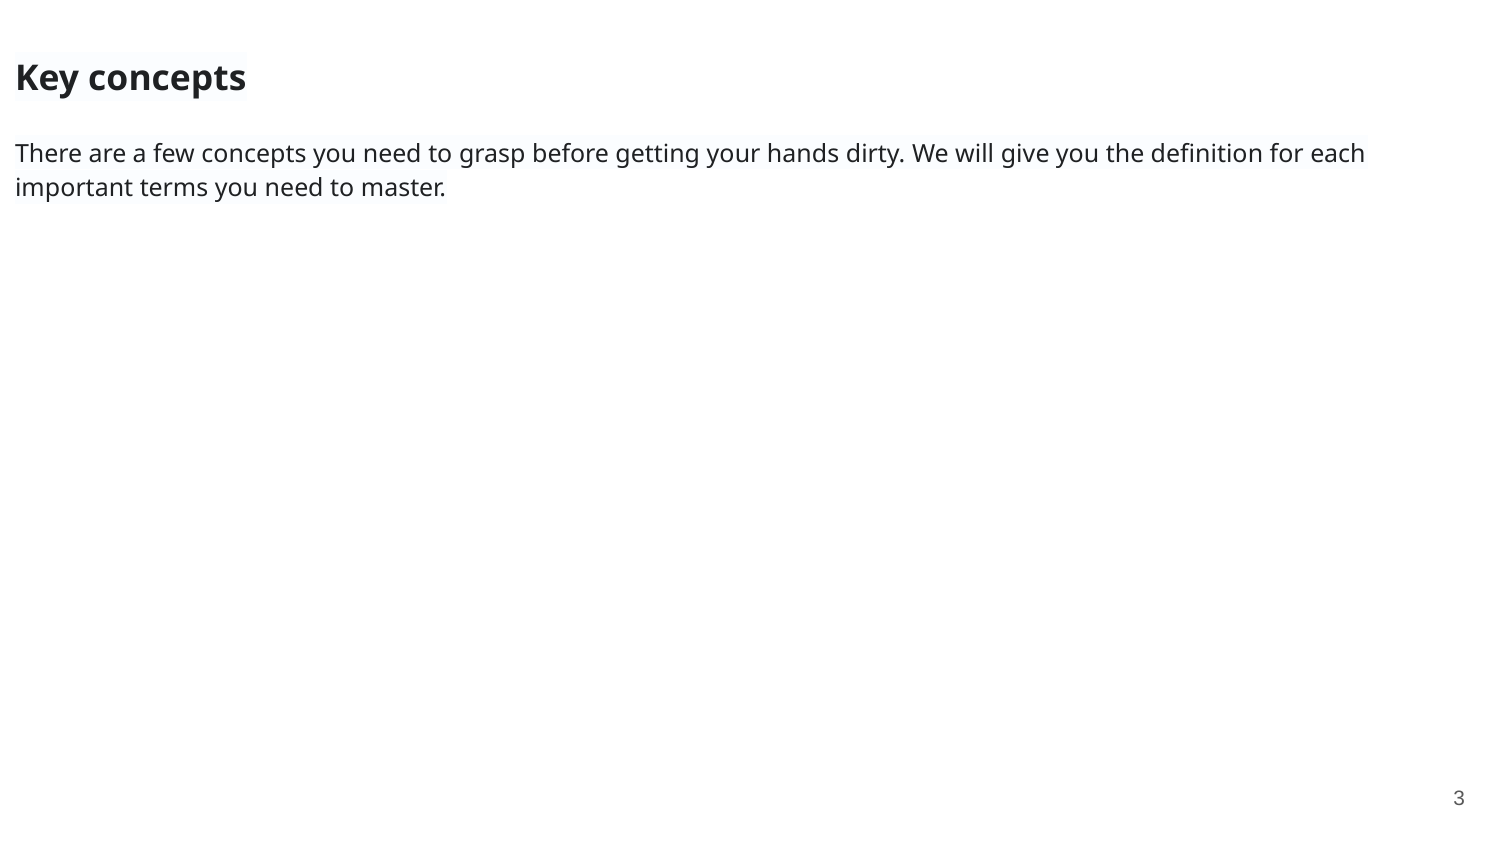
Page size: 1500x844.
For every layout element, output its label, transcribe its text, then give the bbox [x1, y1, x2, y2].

slide_number ‹#› [1389, 764, 1480, 830]
list Key concepts There are a few concepts you need to grasp before getting your hands dirty. We will give you the definition for each important terms you need to master. [0, 25, 1448, 697]
